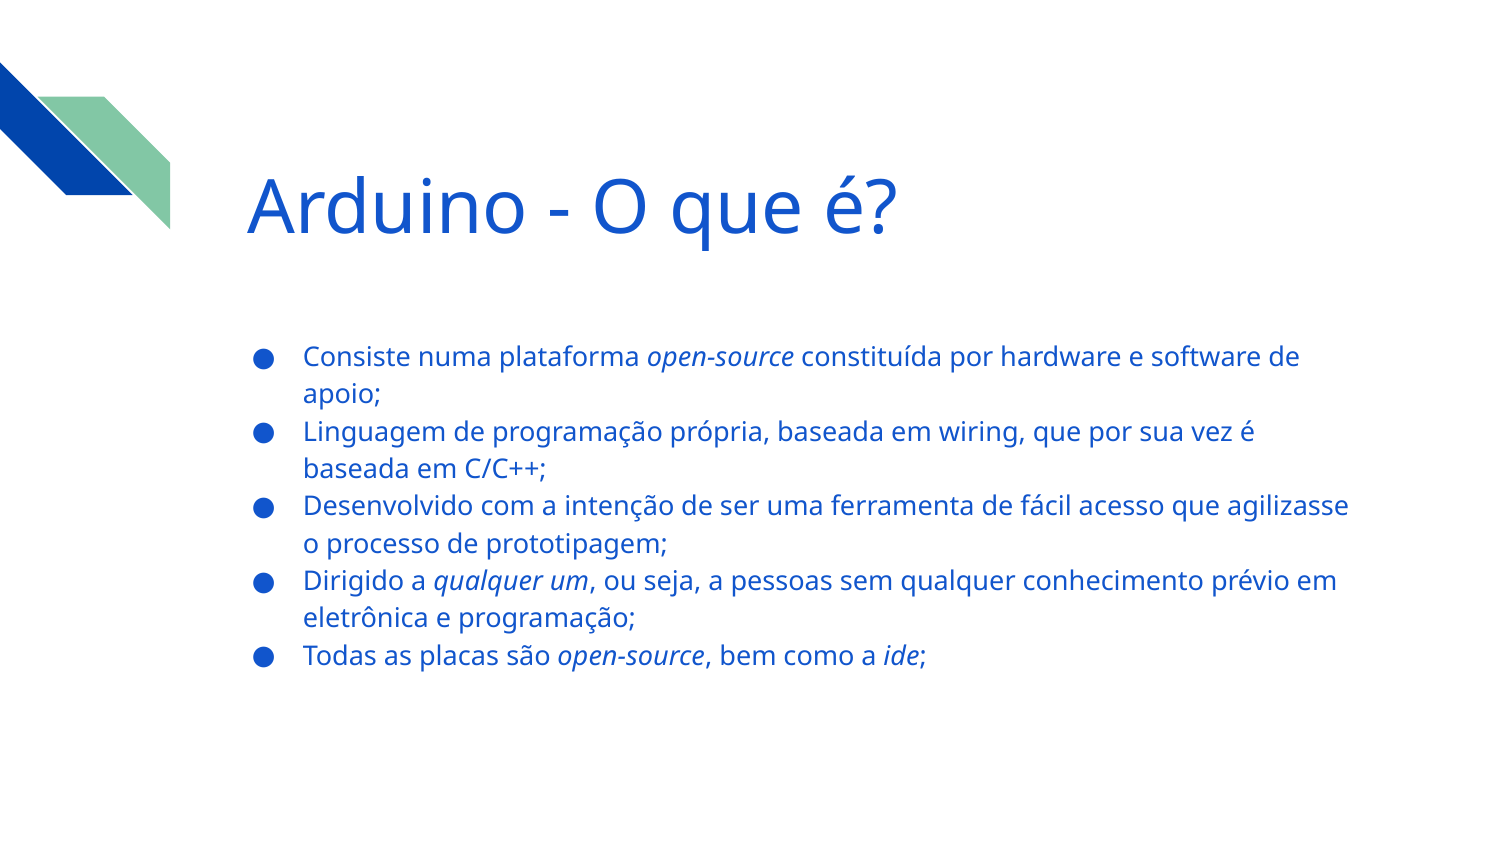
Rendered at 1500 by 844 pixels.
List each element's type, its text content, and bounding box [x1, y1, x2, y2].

list Consiste numa plataforma open-source constituída por hardware e software de apoio; Linguagem de programação própria, baseada em wiring, que por sua vez é baseada em C/C++; Desenvolvido com a intenção de ser uma ferramenta de fácil acesso que agilizasse o processo de prototipagem; Dirigido a qualquer um, ou seja, a pessoas sem qualquer conhecimento prévio em eletrônica e programação; Todas as placas são open-source, bem como a ide; [212, 319, 1368, 798]
title Arduino - O que é? [212, 143, 1368, 294]
